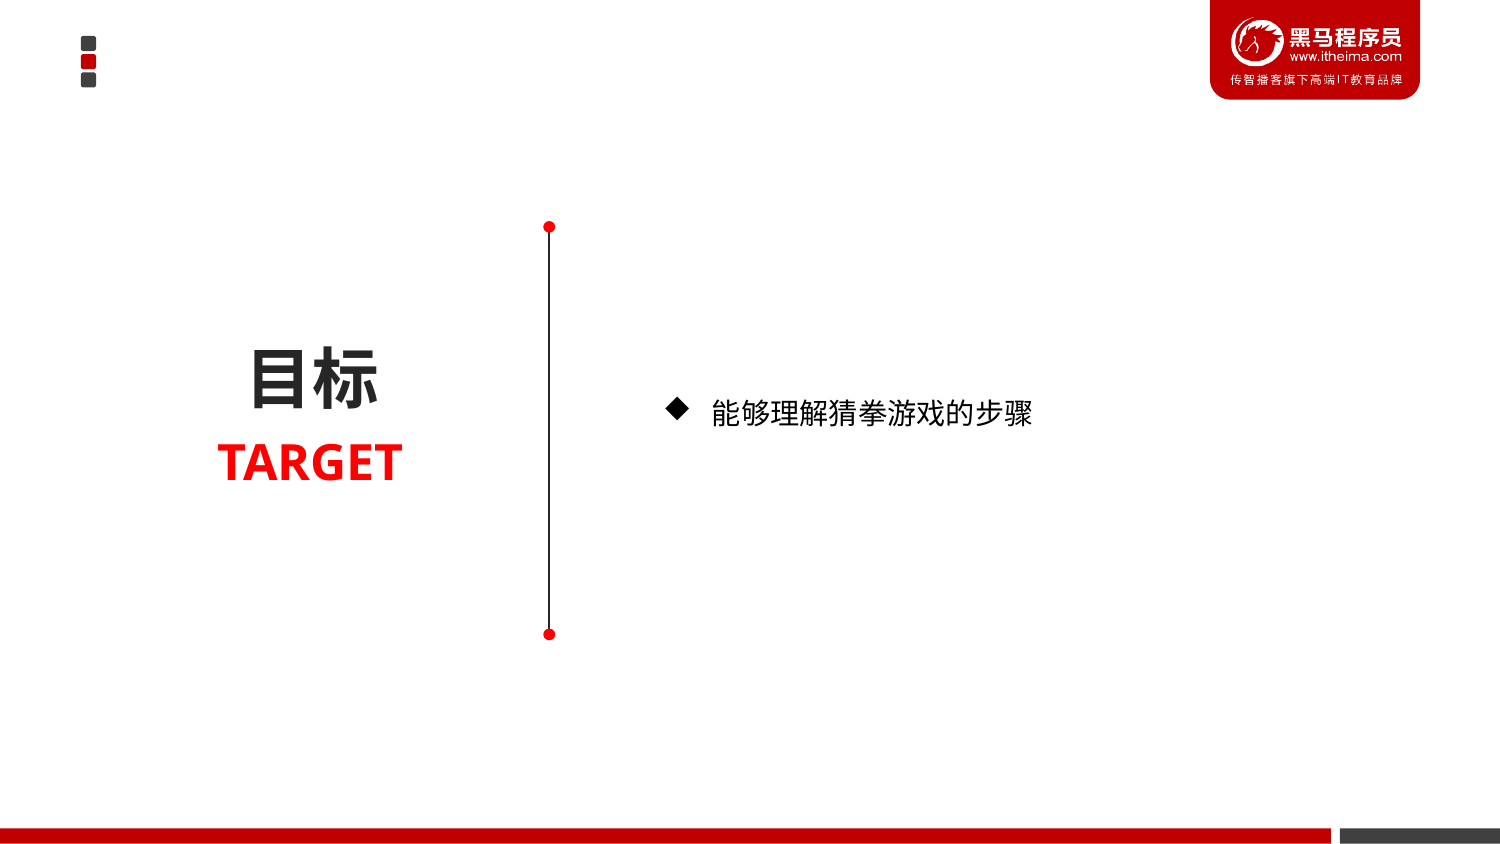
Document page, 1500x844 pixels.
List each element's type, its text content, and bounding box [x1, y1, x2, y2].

picture [1212, 8, 1421, 94]
text_box 目标 [171, 315, 454, 449]
text_box TARGET [206, 422, 544, 507]
text_box 能够理解猜拳游戏的步骤 [648, 352, 1049, 438]
text_box [541, 628, 558, 643]
text_box [541, 219, 558, 234]
